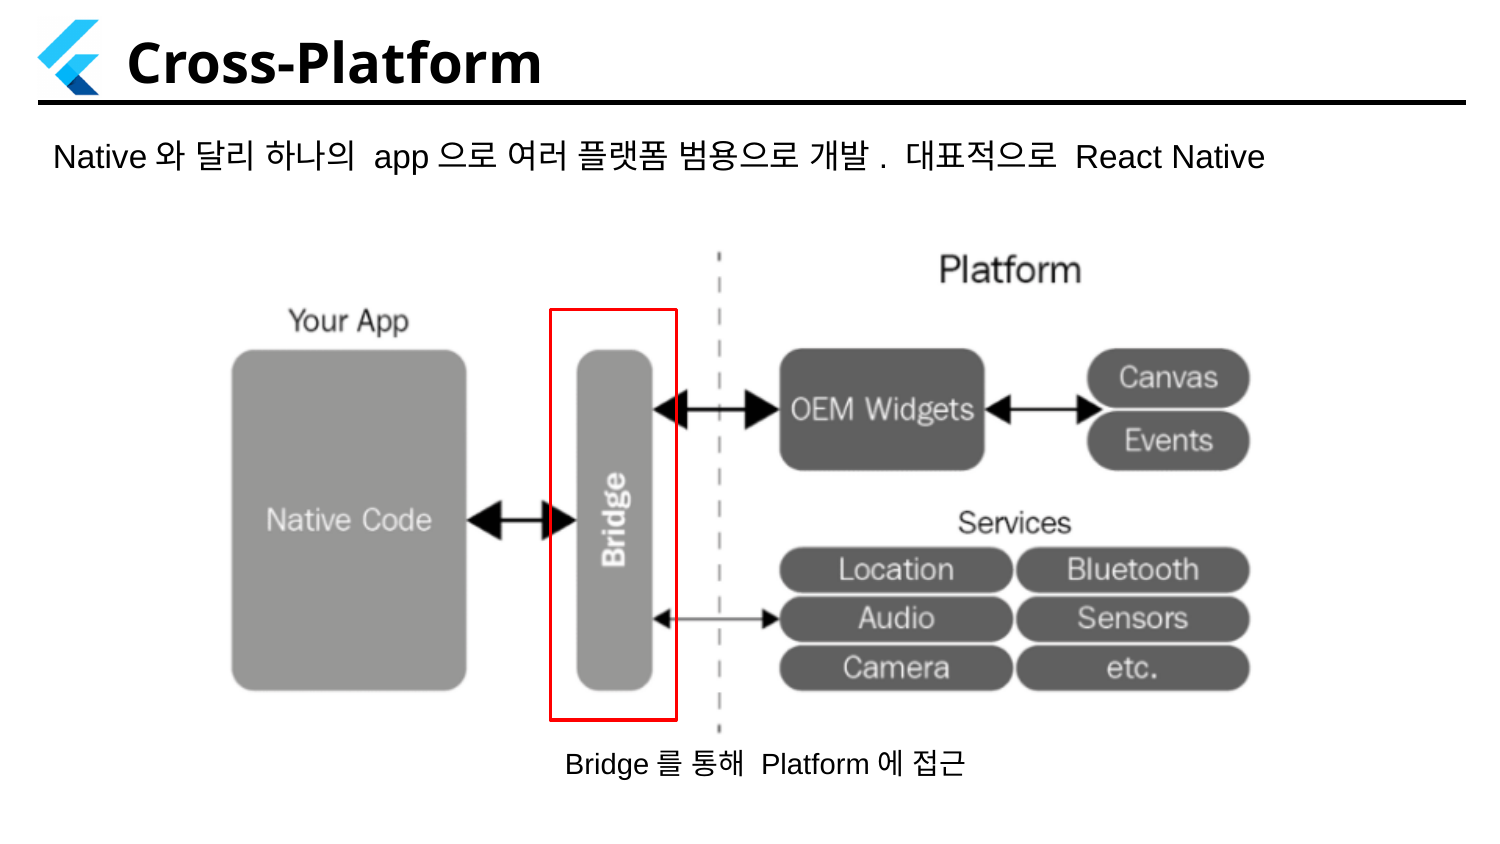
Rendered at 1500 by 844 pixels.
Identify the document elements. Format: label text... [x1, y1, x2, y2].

picture [221, 238, 1279, 738]
text_box Bridge를 통해 Platform에 접근 [550, 746, 1063, 787]
picture [37, 16, 102, 99]
text_box Native와 달리 하나의 app으로 여러 플랫폼 범용으로 개발. 대표적으로 React Native [37, 120, 1466, 197]
text_box Cross-Platform [111, 12, 1466, 102]
